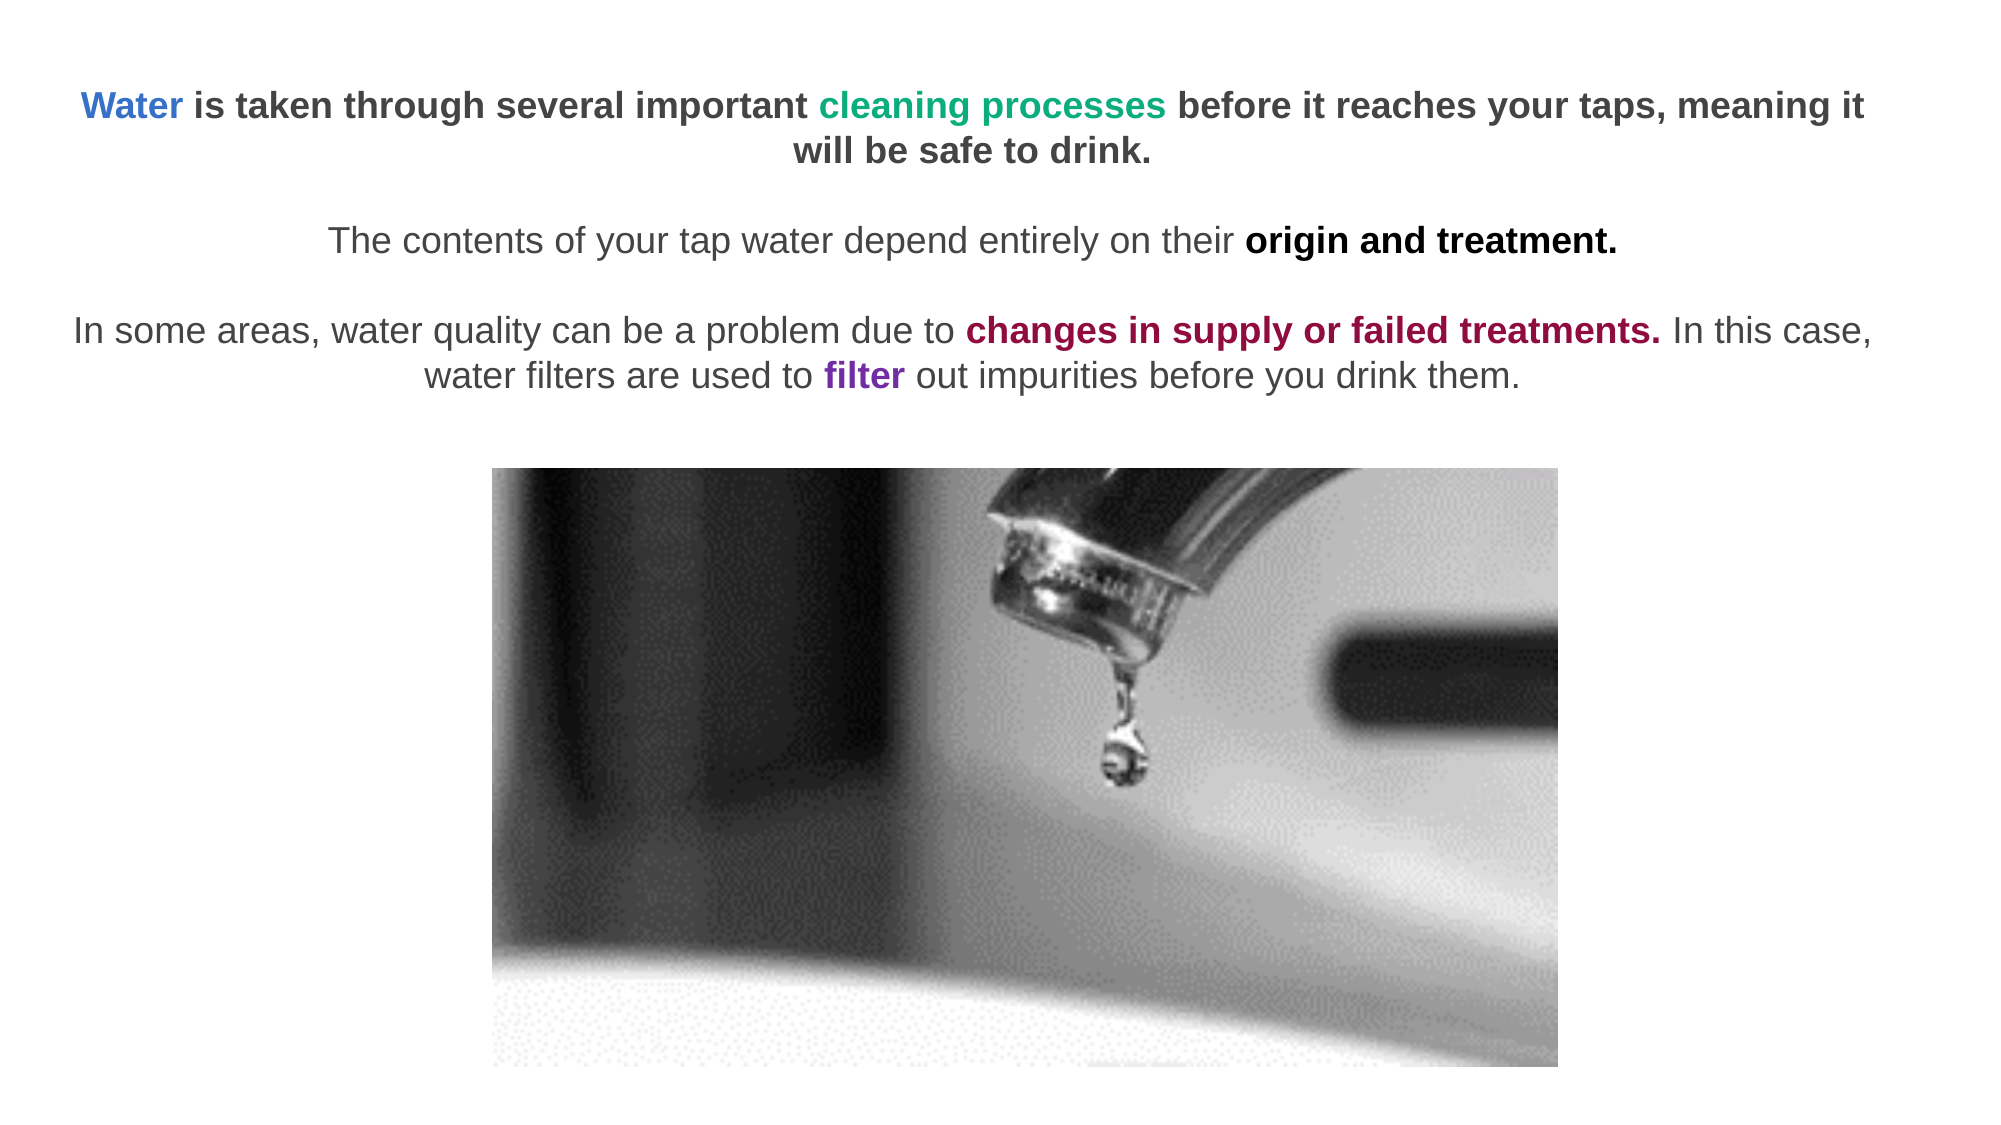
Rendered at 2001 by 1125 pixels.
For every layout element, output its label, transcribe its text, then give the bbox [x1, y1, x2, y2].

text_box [491, 467, 1559, 1068]
text_box Water is taken through several important cleaning processes before it reaches your taps, meaning it will be safe to drink. The contents of your tap water depend entirely on their origin and treatment. In some areas, water quality can be a problem due to changes in supply or failed treatments. In this case, water filters are used to filter out impurities before you drink them. [31, 73, 1915, 404]
